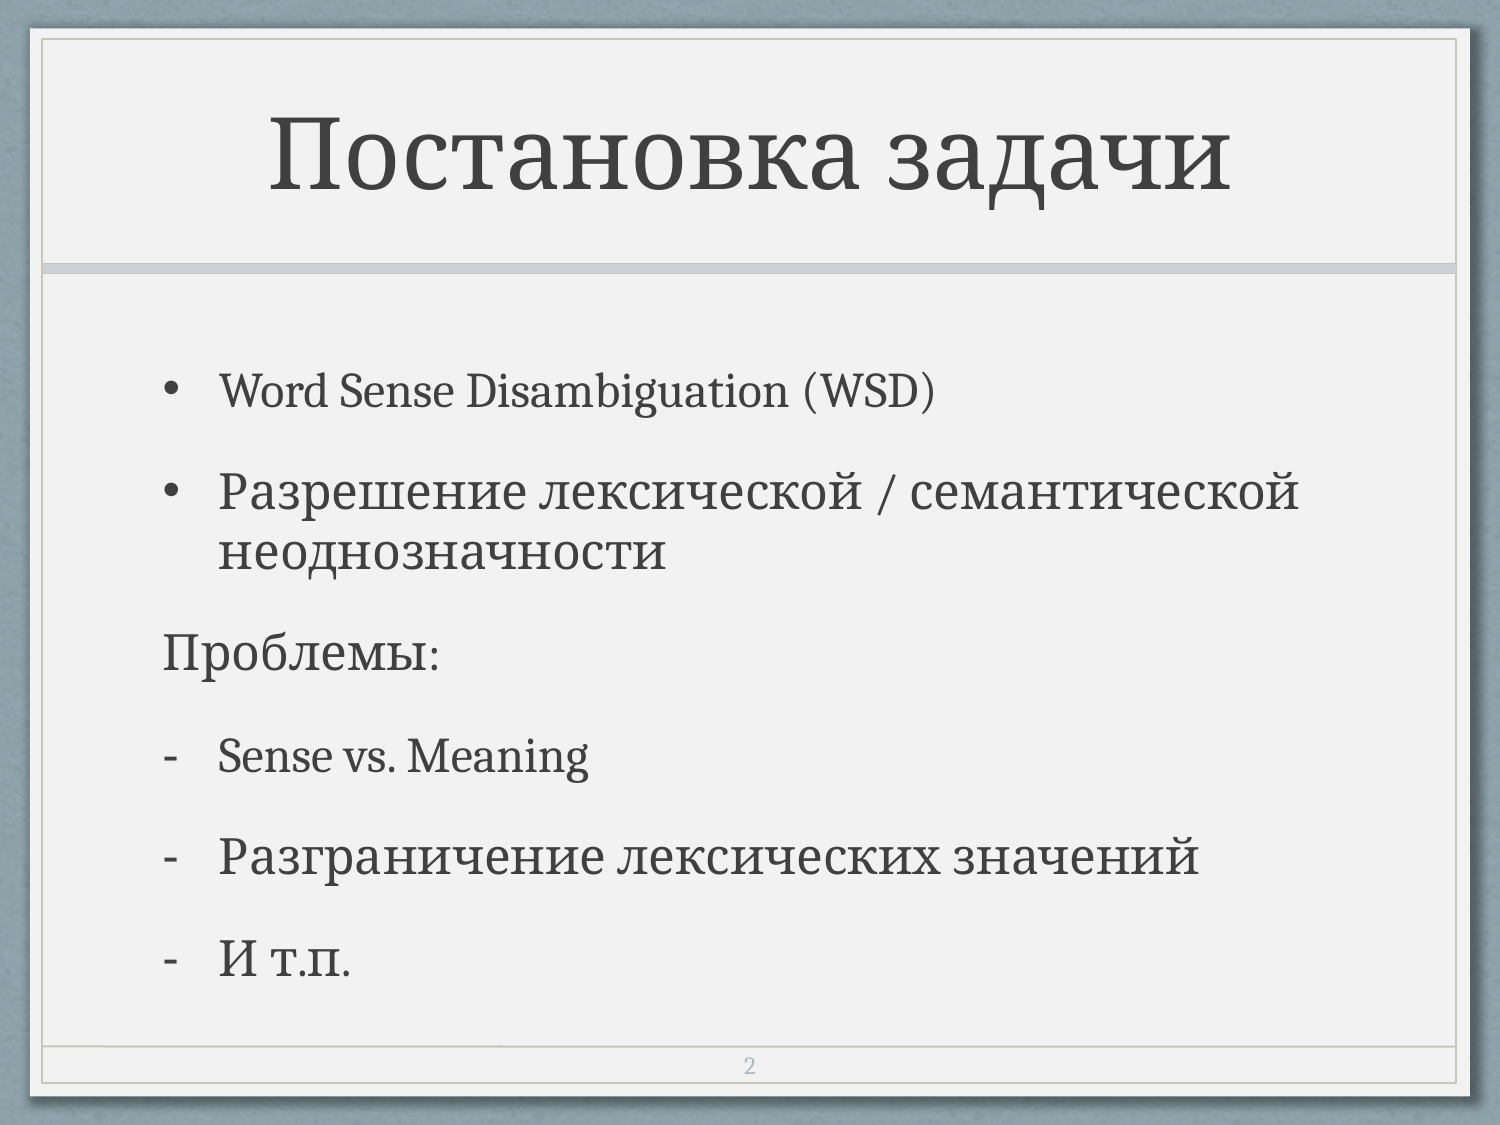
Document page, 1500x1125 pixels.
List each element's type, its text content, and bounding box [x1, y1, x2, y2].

title Постановка задачи [147, 40, 1353, 260]
slide_number 1 [687, 1042, 813, 1088]
list Word Sense Disambiguation (WSD) Разрешение лексической / семантической неоднозначности Проблемы: Sense vs. Meaning Разграничение лексических значений И т.п. [147, 350, 1353, 995]
